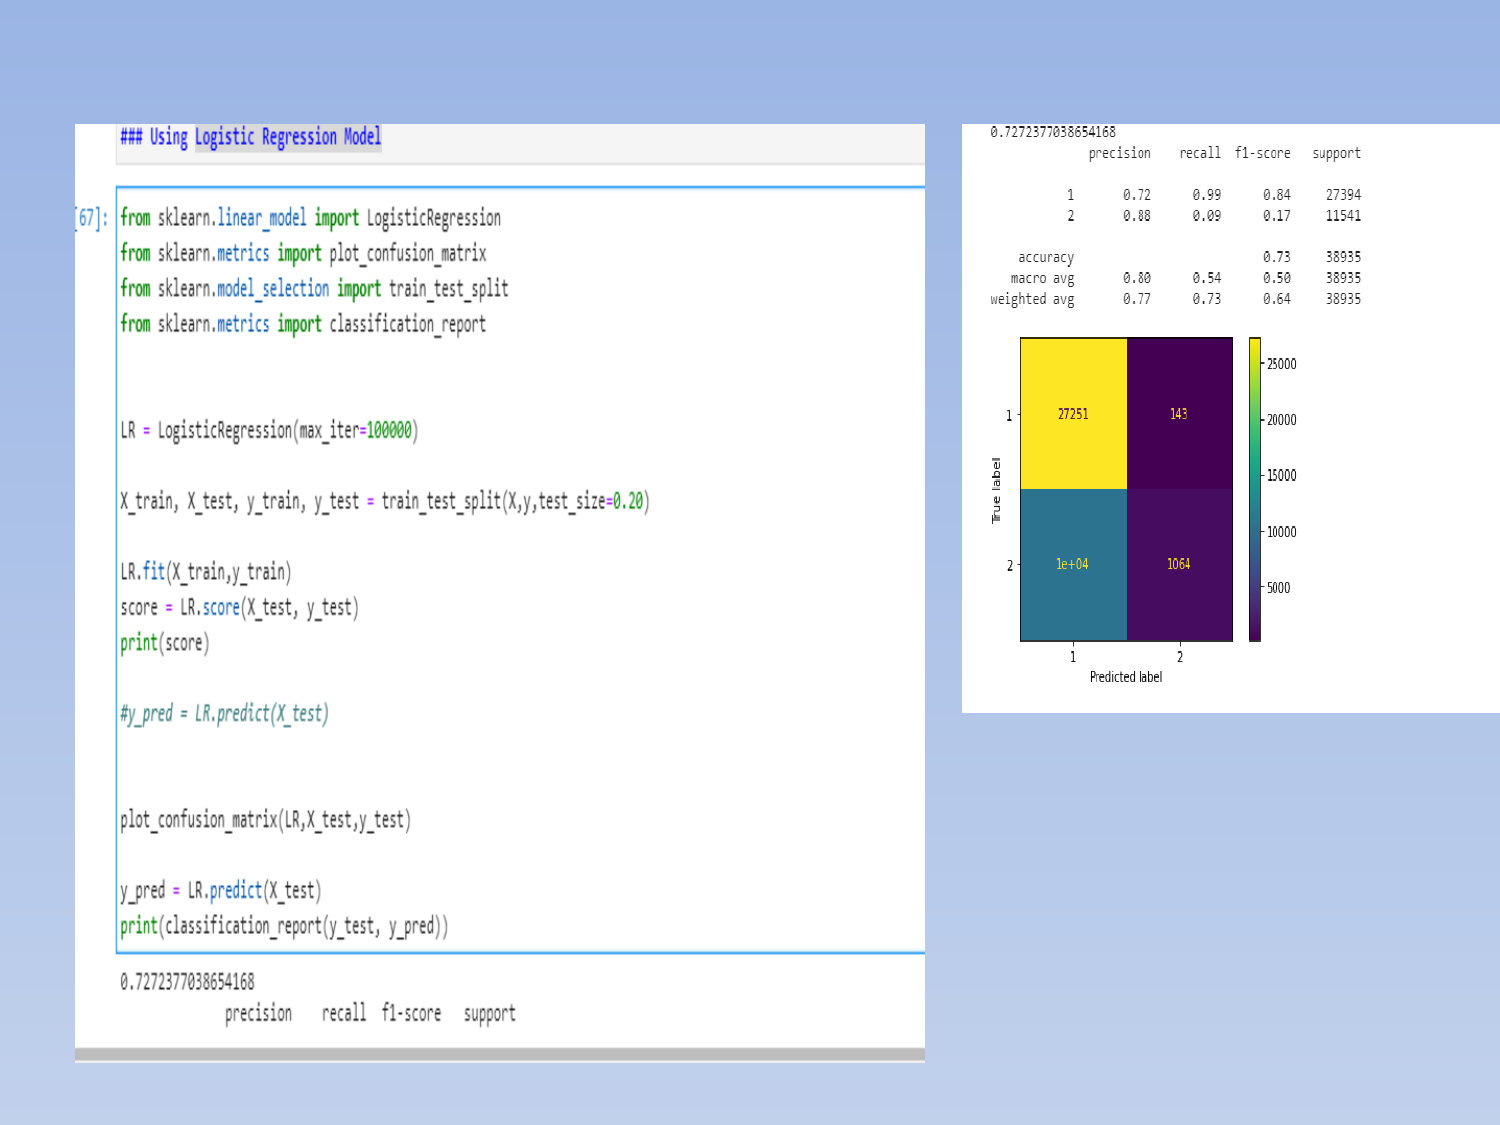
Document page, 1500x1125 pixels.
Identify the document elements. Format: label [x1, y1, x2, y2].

picture [962, 124, 1500, 713]
list [74, 124, 926, 1063]
